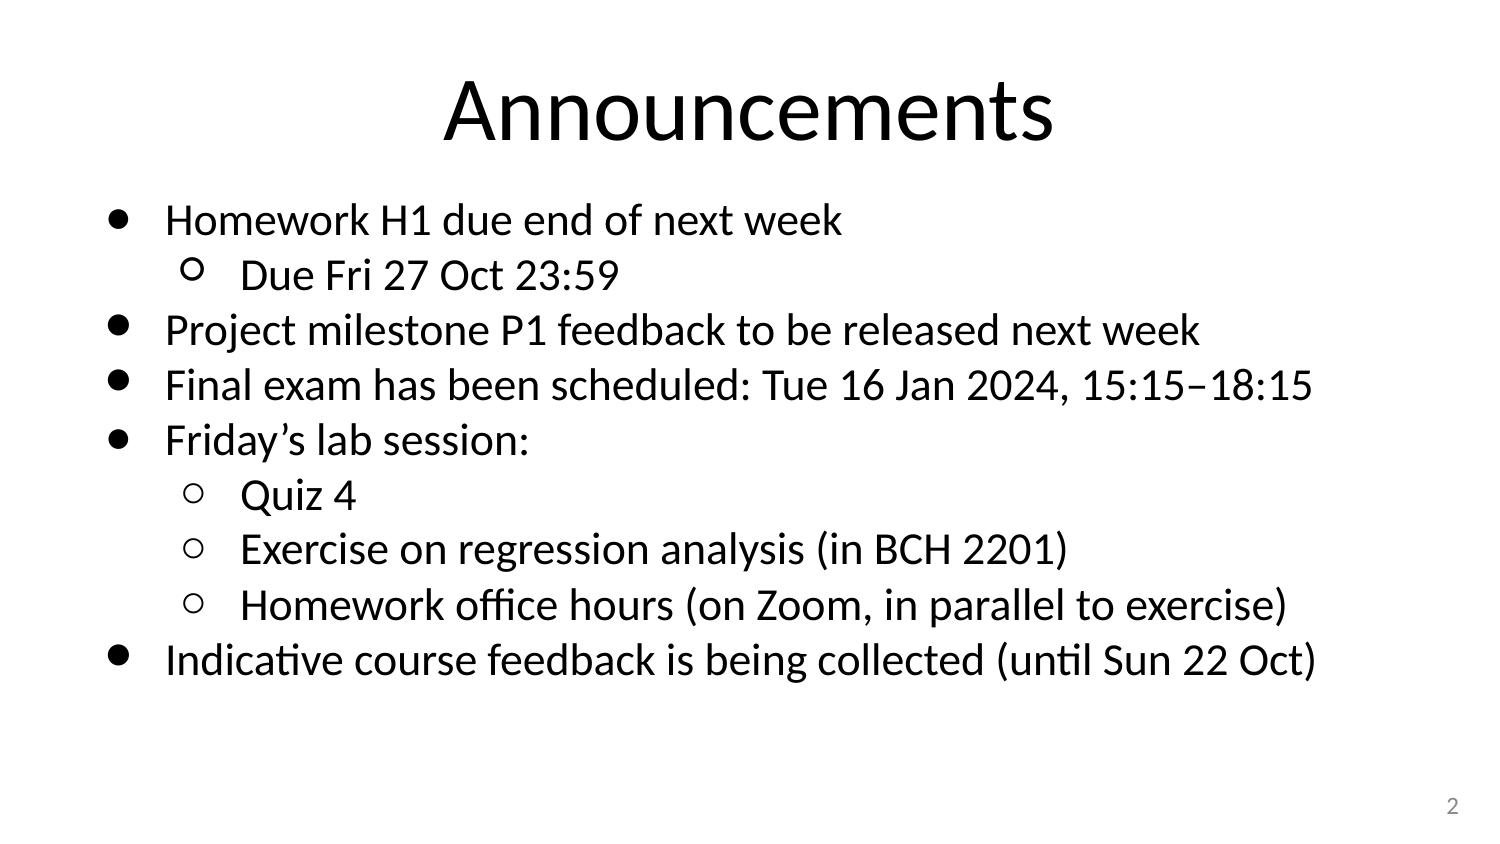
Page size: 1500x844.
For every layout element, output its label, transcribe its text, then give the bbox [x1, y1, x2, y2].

slide_number ‹#› [1123, 782, 1474, 827]
text_box Homework H1 due end of next week Due Fri 27 Oct 23:59 Project milestone P1 feedback to be released next week Final exam has been scheduled: Tue 16 Jan 2024, 15:15–18:15 Friday’s lab session: Quiz 4 Exercise on regression analysis (in BCH 2201) Homework office hours (on Zoom, in parallel to exercise) Indicative course feedback is being collected (until Sun 22 Oct) [74, 174, 1452, 814]
title Announcements [75, 33, 1425, 174]
